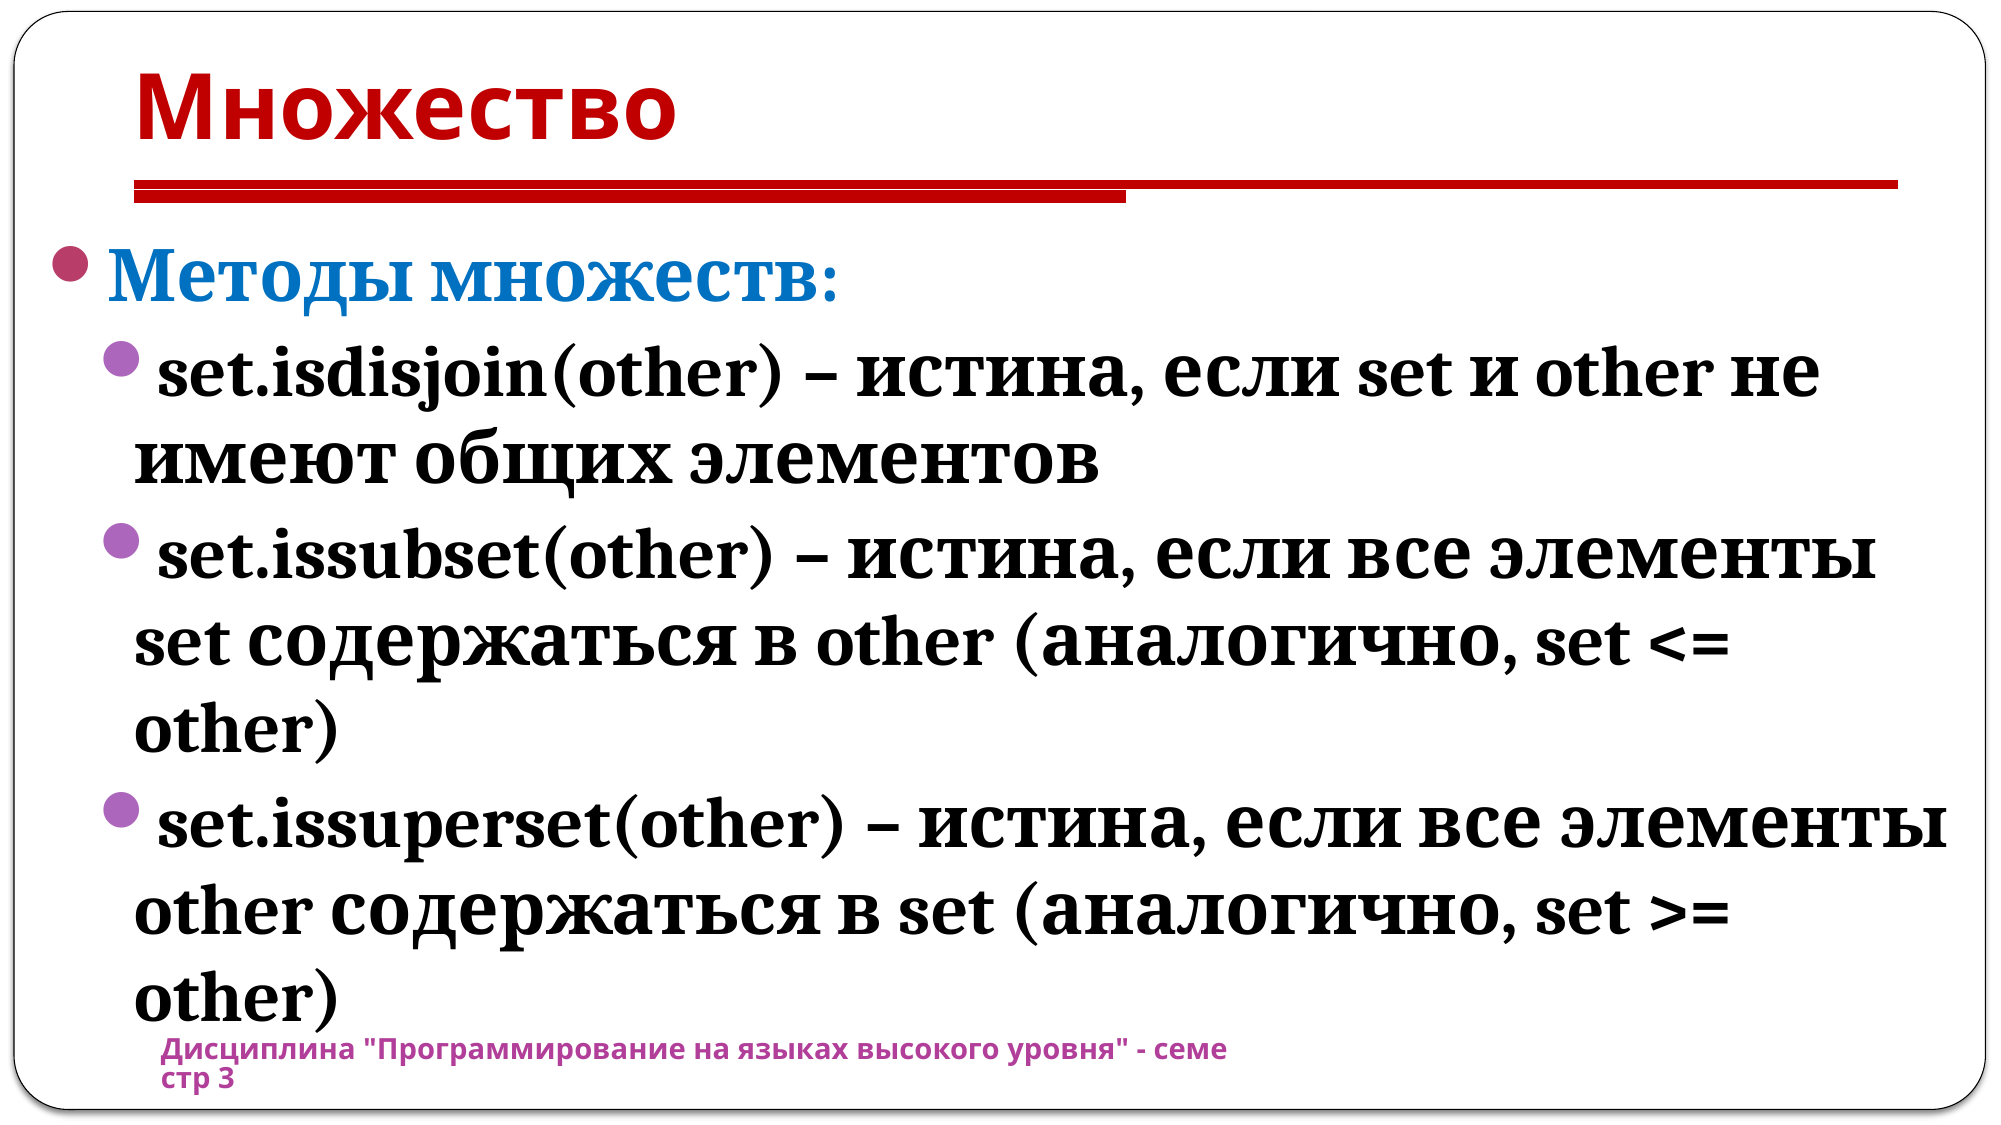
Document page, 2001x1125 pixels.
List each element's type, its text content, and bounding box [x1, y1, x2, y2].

title Множество [117, 21, 1914, 173]
footer Дисциплина "Программирование на языках высокого уровня" - семестр 3 [145, 1012, 1257, 1088]
list Методы множеств: set.isdisjoin(other) – истина, если set и other не имеют общих элементов set.issubset(other) – истина, если все элементы set содержаться в other (аналогично, set <= other) set.issuperset(other) – истина, если все элементы other содержаться в set (аналогично, set >= other) [32, 221, 1970, 1047]
